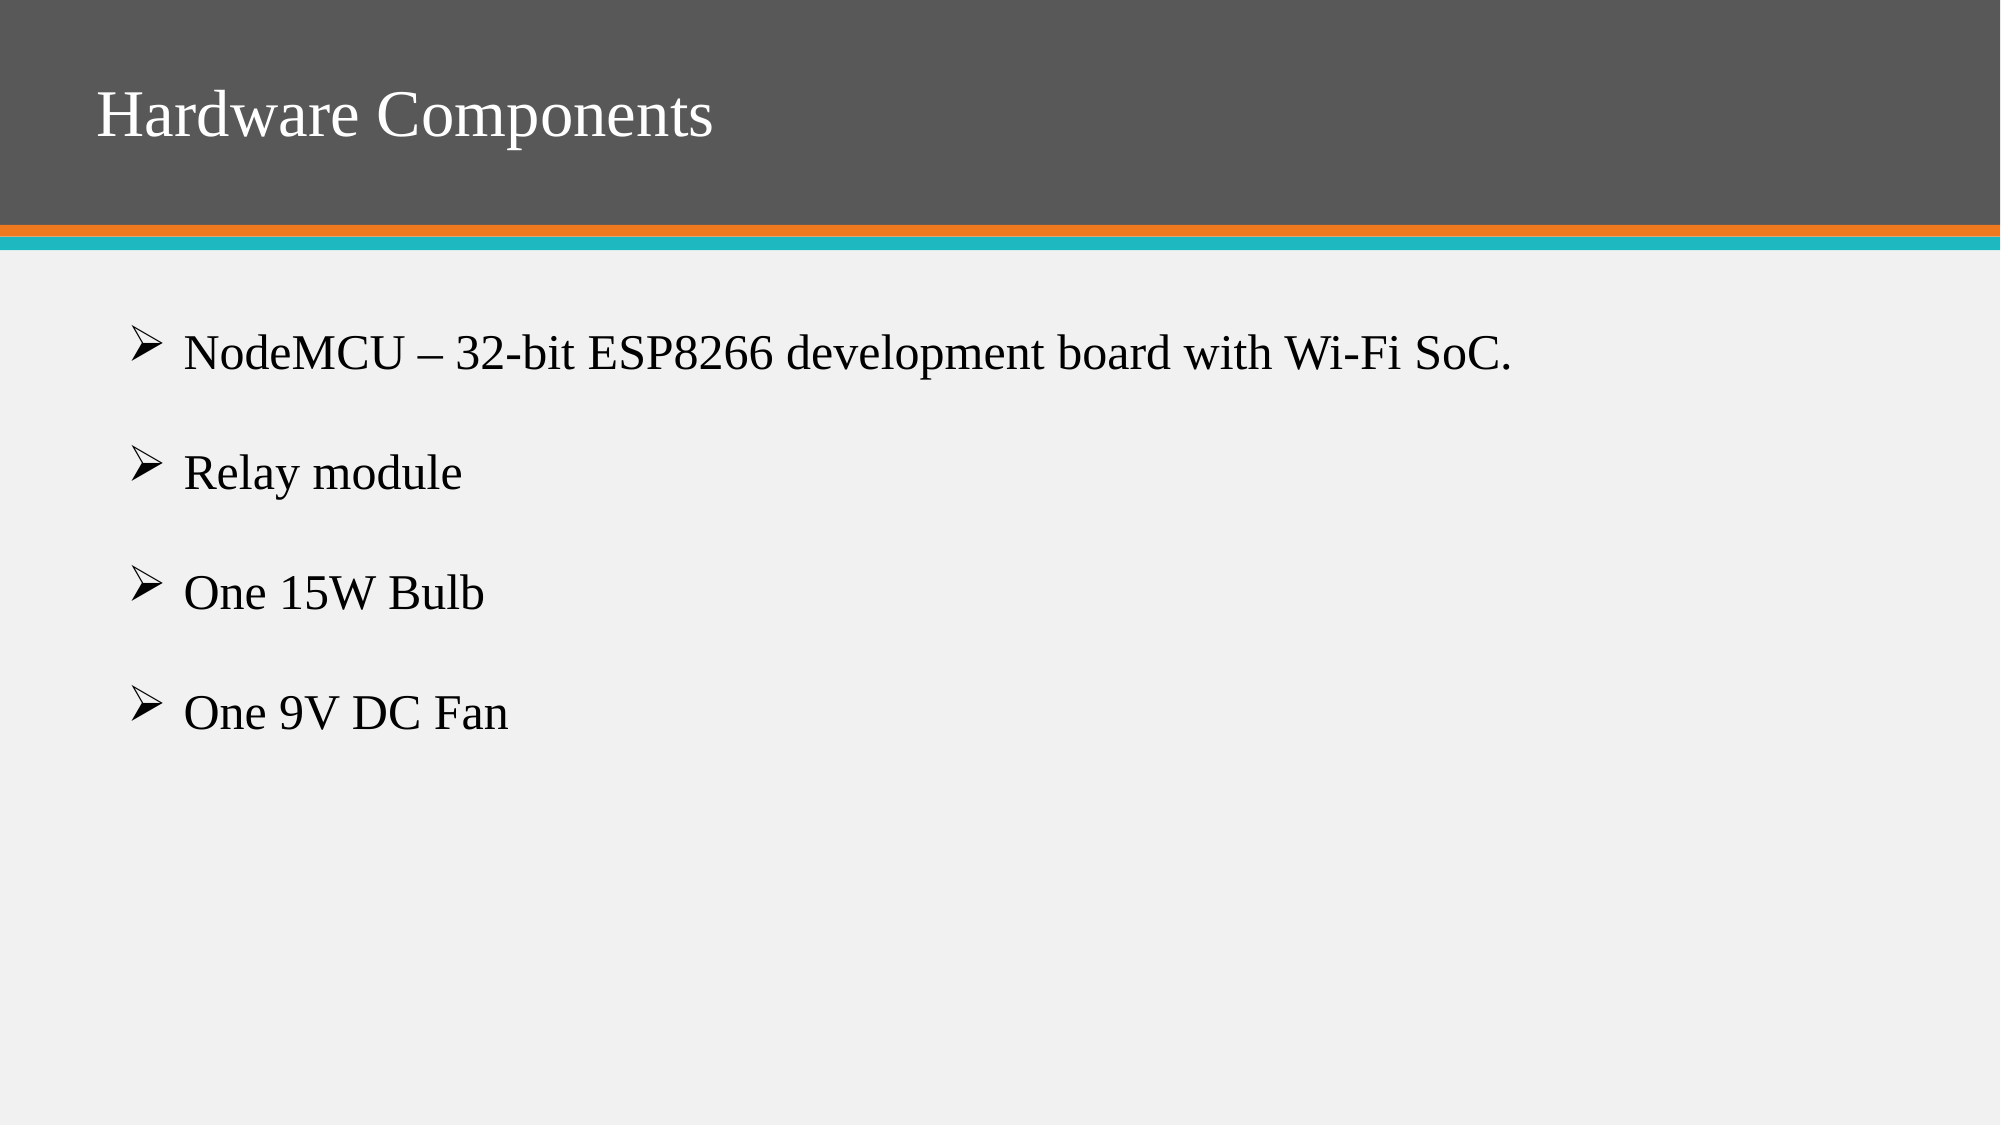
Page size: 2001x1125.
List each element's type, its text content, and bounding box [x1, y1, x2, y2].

text_box NodeMCU – 32-bit ESP8266 development board with Wi-Fi SoC. Relay module One 15W Bulb One 9V DC Fan [112, 312, 1563, 868]
text_box Hardware Components [81, 62, 731, 158]
